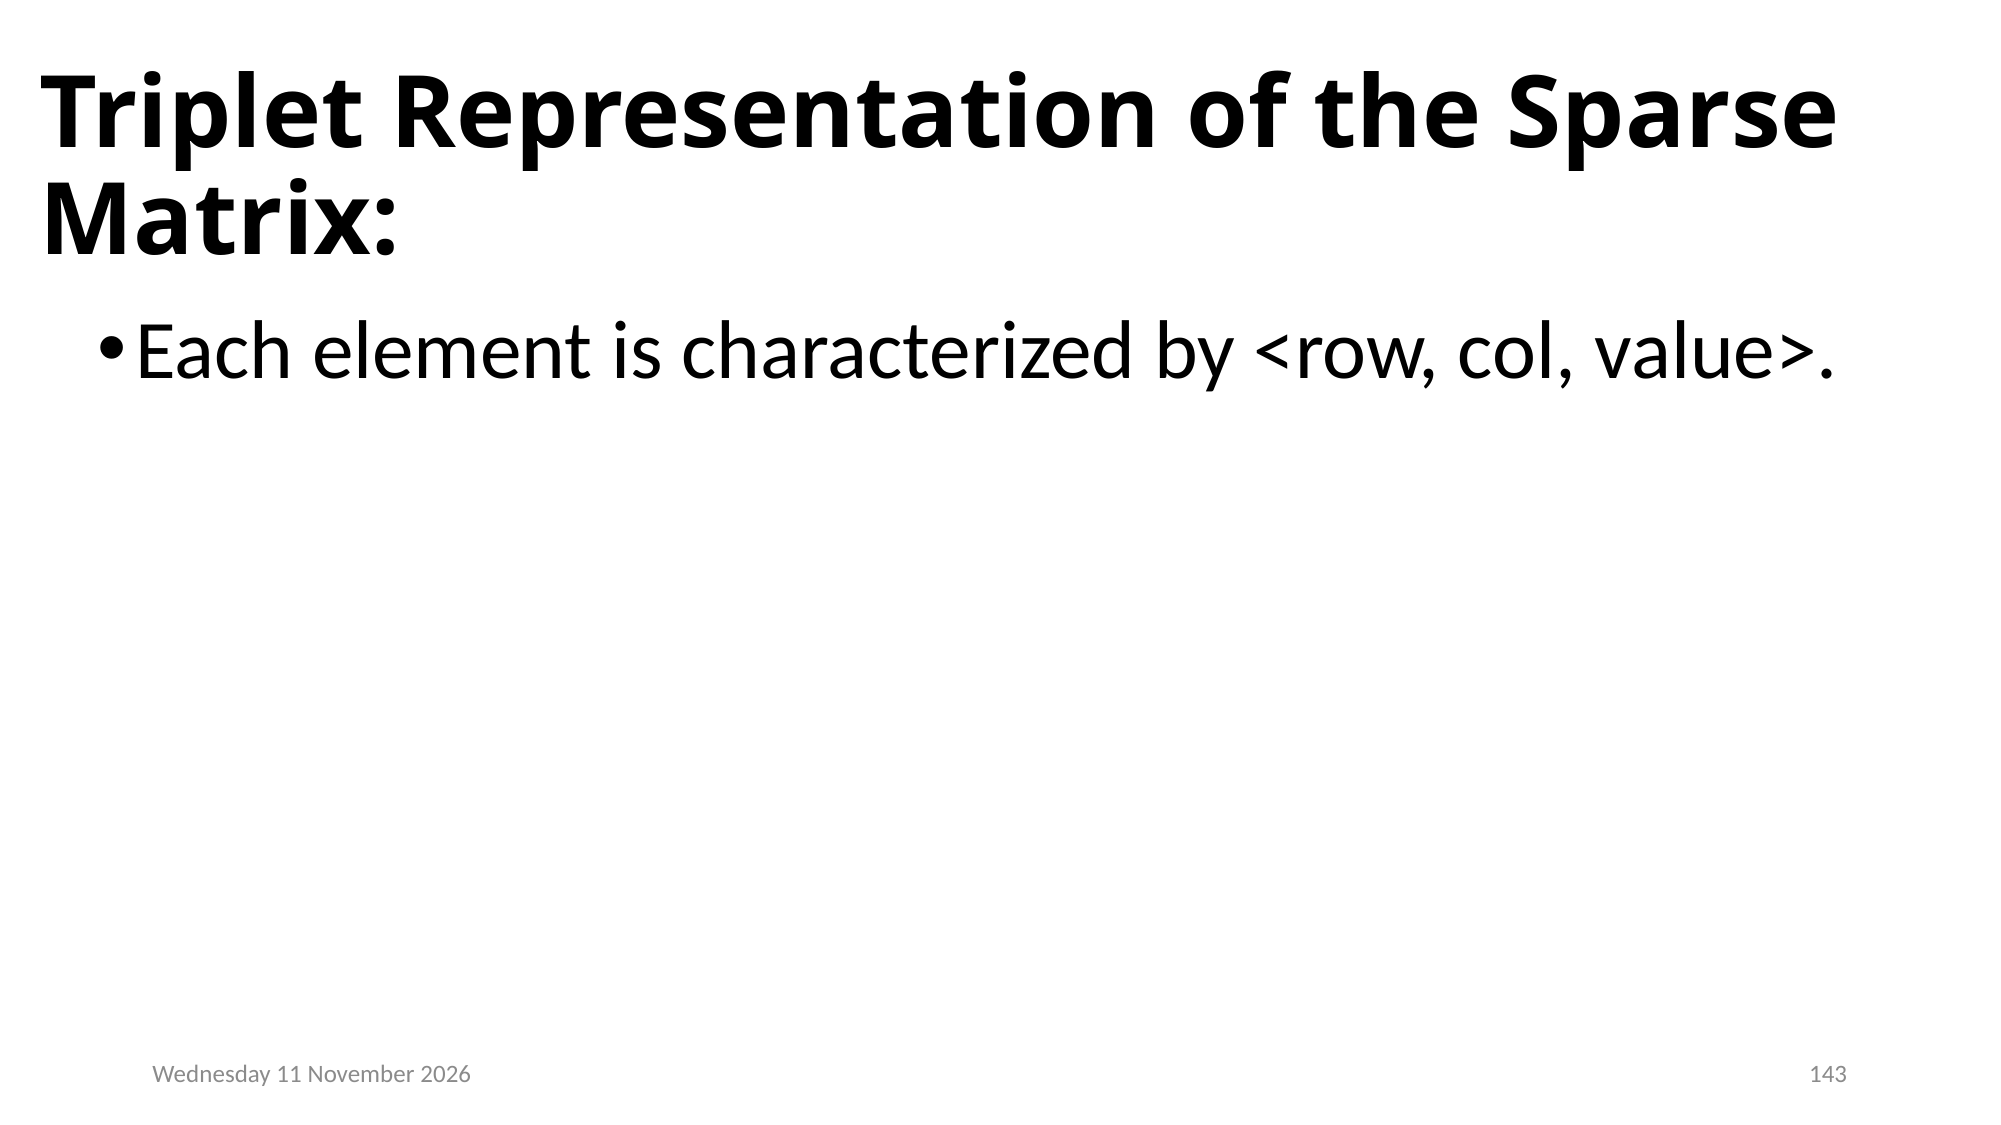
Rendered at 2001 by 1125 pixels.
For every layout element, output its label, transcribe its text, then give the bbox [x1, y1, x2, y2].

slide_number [137, 1042, 588, 1103]
slide_number 143 [1412, 1042, 1863, 1103]
title Triplet Representation of the Sparse Matrix: [24, 59, 1971, 278]
list Each element is characterized by <row, col, value>. [82, 299, 1937, 1014]
